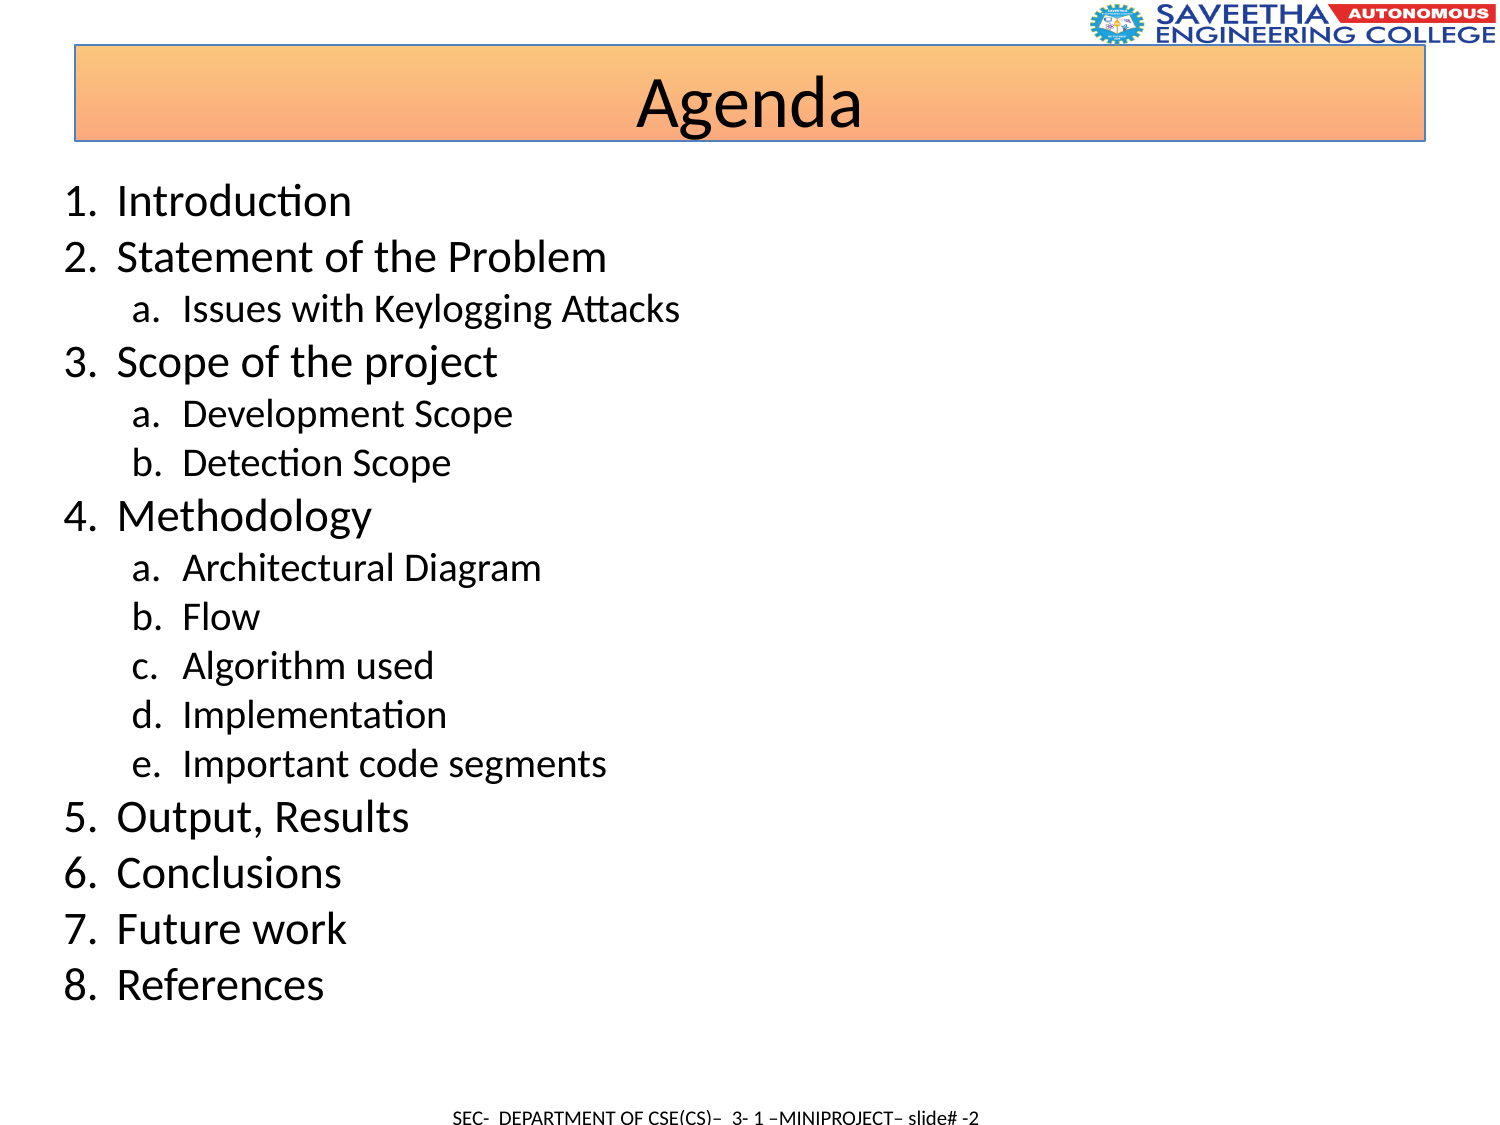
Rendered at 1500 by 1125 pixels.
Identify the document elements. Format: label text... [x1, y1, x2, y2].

list Introduction Statement of the Problem Issues with Keylogging Attacks Scope of the project Development Scope Detection Scope Methodology Architectural Diagram Flow Algorithm used Implementation Important code segments Output, Results Conclusions Future work References [36, 162, 1449, 1025]
picture [1080, 0, 1500, 46]
title Agenda [75, 45, 1425, 150]
